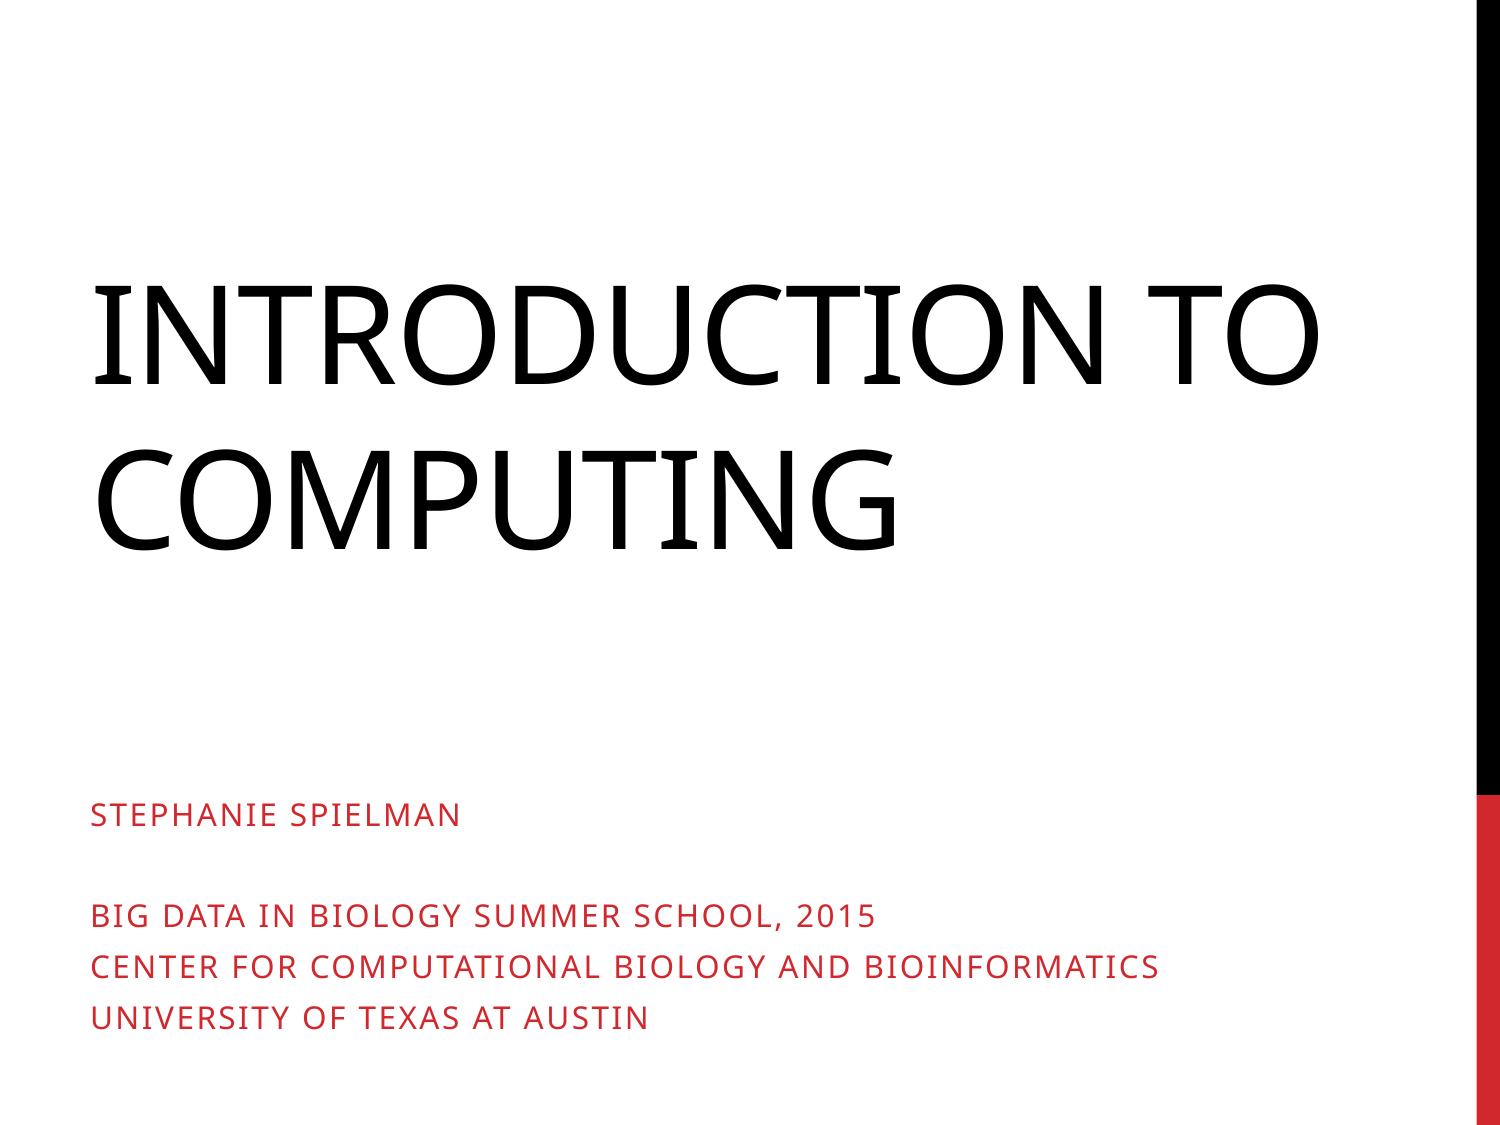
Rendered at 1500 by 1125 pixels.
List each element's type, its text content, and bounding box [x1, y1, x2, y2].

subtitle Stephanie Spielman Big data in biology summer school, 2015 Center for computational biology and bioinformatics University of Texas at austin [75, 787, 1468, 1047]
title Introduction to computing [75, 37, 1350, 787]
